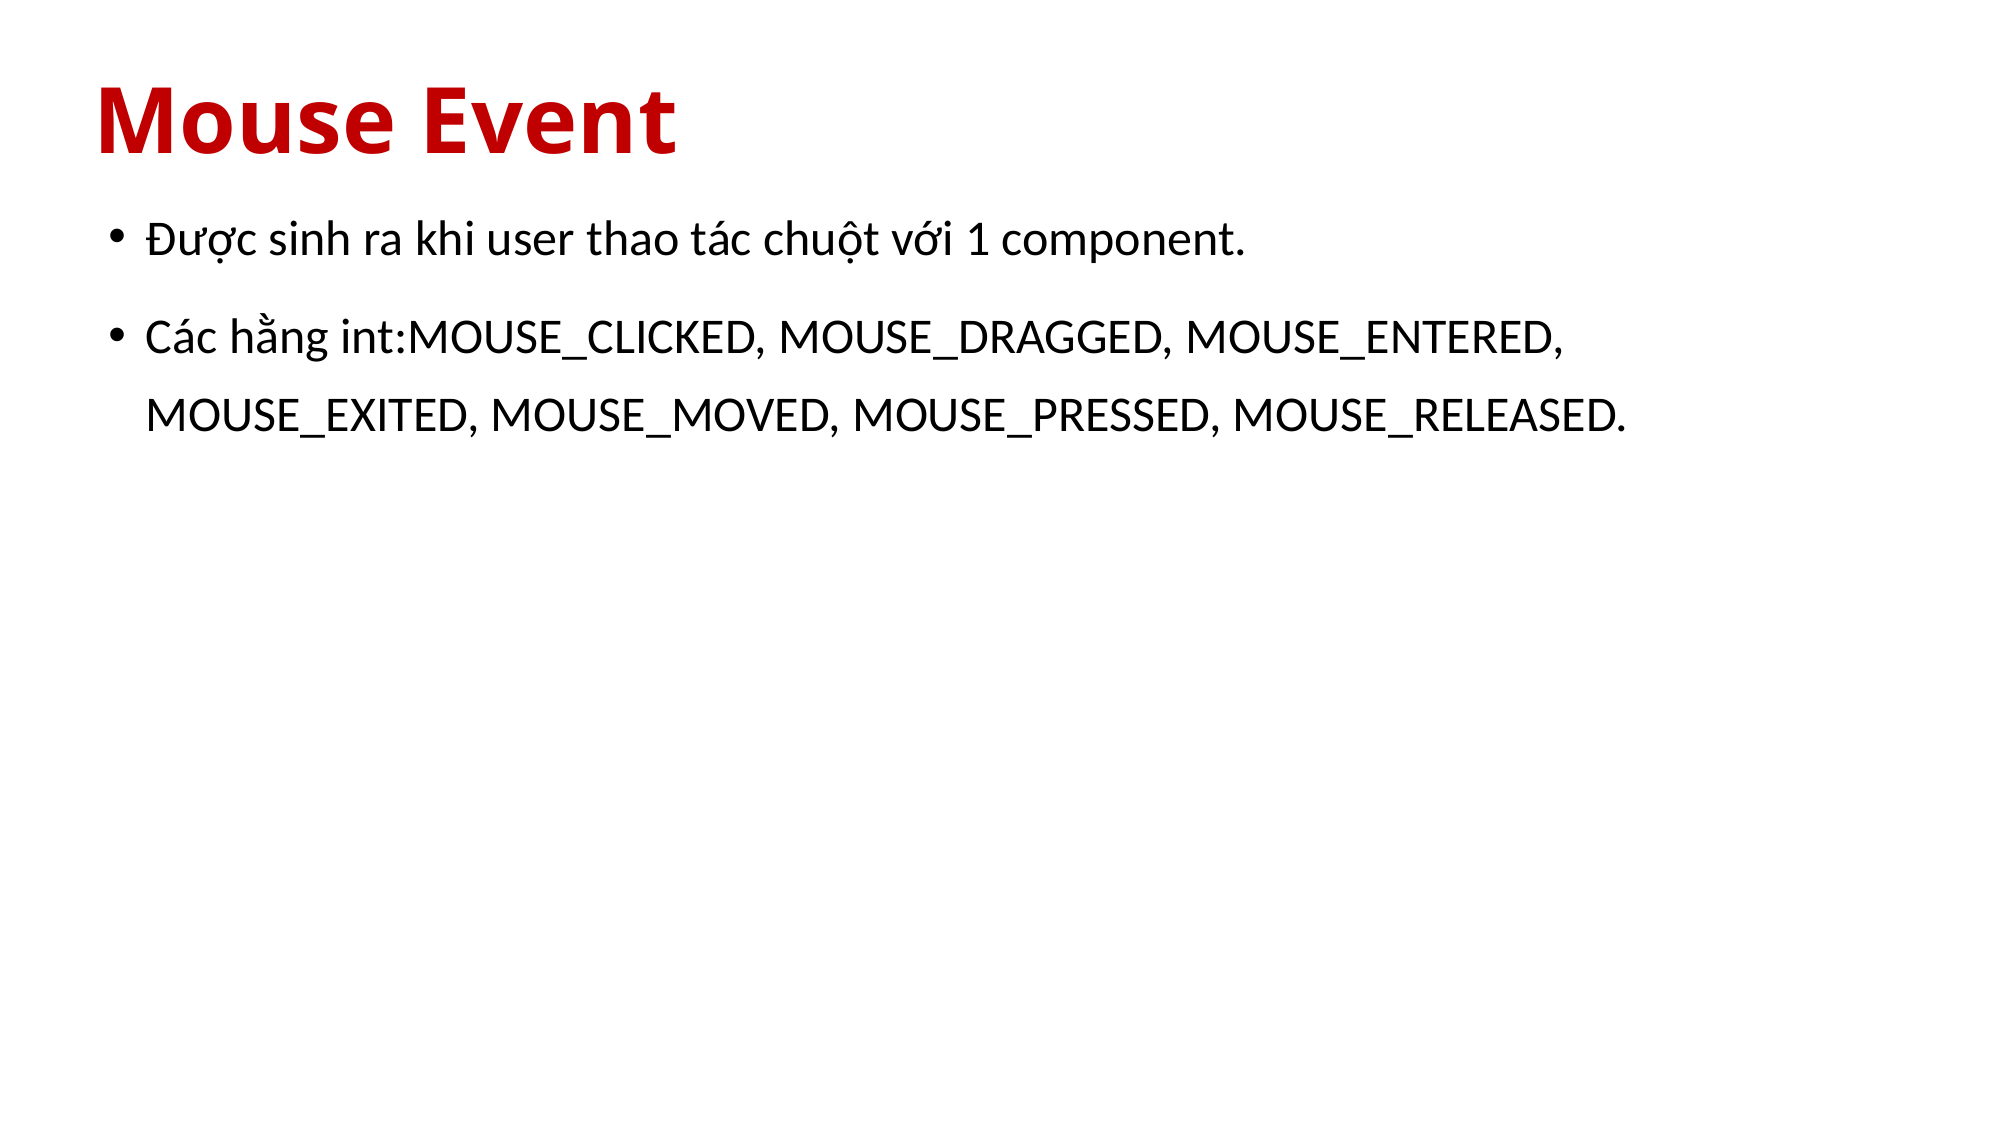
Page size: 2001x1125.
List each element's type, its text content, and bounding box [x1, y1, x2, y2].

title Mouse Event [93, 66, 1789, 179]
list Được sinh ra khi user thao tác chuột với 1 component. Các hằng int:MOUSE_CLICKED, MOUSE_DRAGGED, MOUSE_ENTERED, MOUSE_EXITED, MOUSE_MOVED, MOUSE_PRESSED, MOUSE_RELEASED. [93, 179, 1861, 1085]
